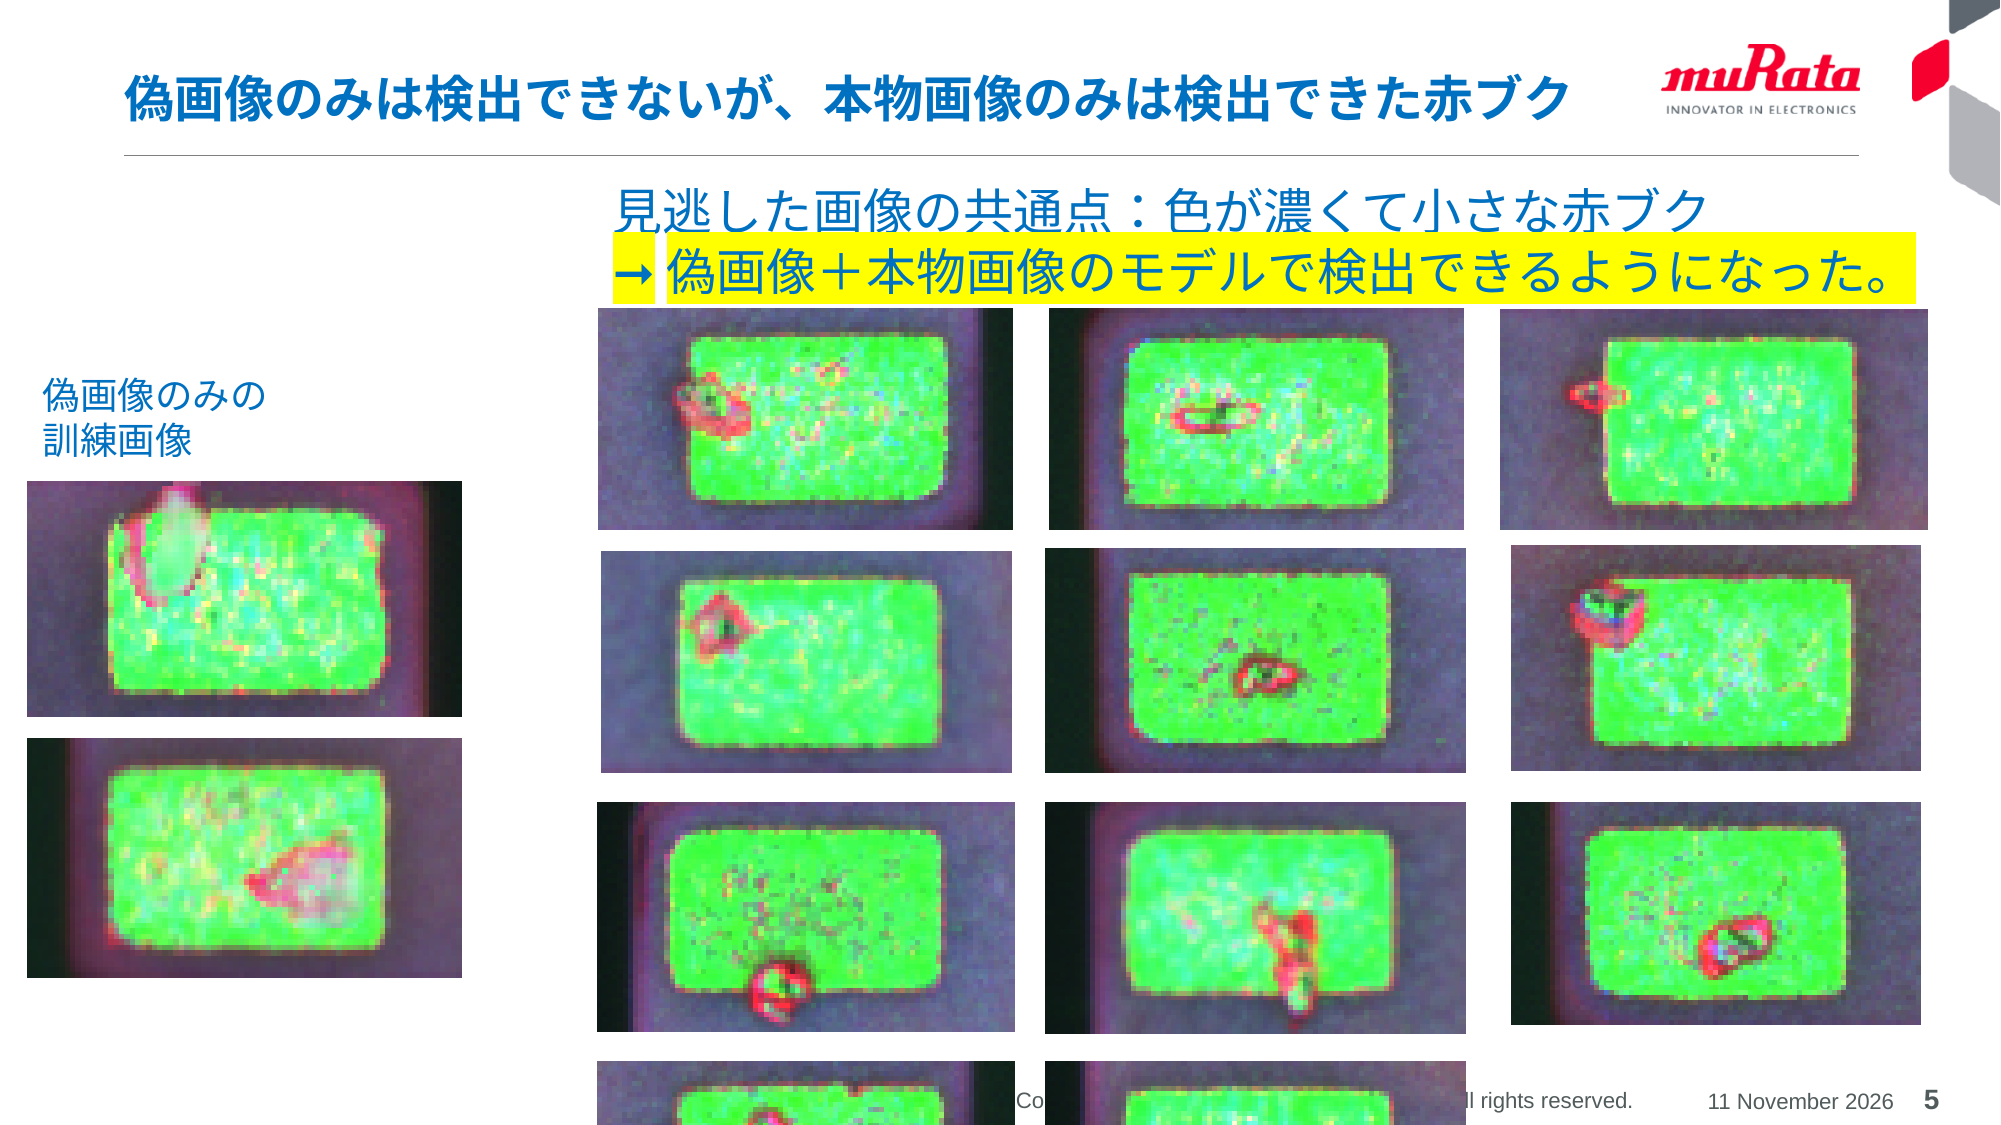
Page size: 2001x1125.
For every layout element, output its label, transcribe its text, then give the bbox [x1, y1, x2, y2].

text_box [27, 481, 462, 978]
text_box 見逃した画像の共通点：色が濃くて小さな赤ブク ➞偽画像＋本物画像のモデルで検出できるようになった。 [598, 172, 1961, 308]
text_box 偽画像のみの訓練画像 [27, 364, 284, 470]
picture [1912, 0, 2000, 216]
picture [1661, 44, 1860, 114]
title 偽画像のみは検出できないが、本物画像のみは検出できた赤ブク [124, 45, 1732, 161]
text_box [596, 308, 1928, 1125]
